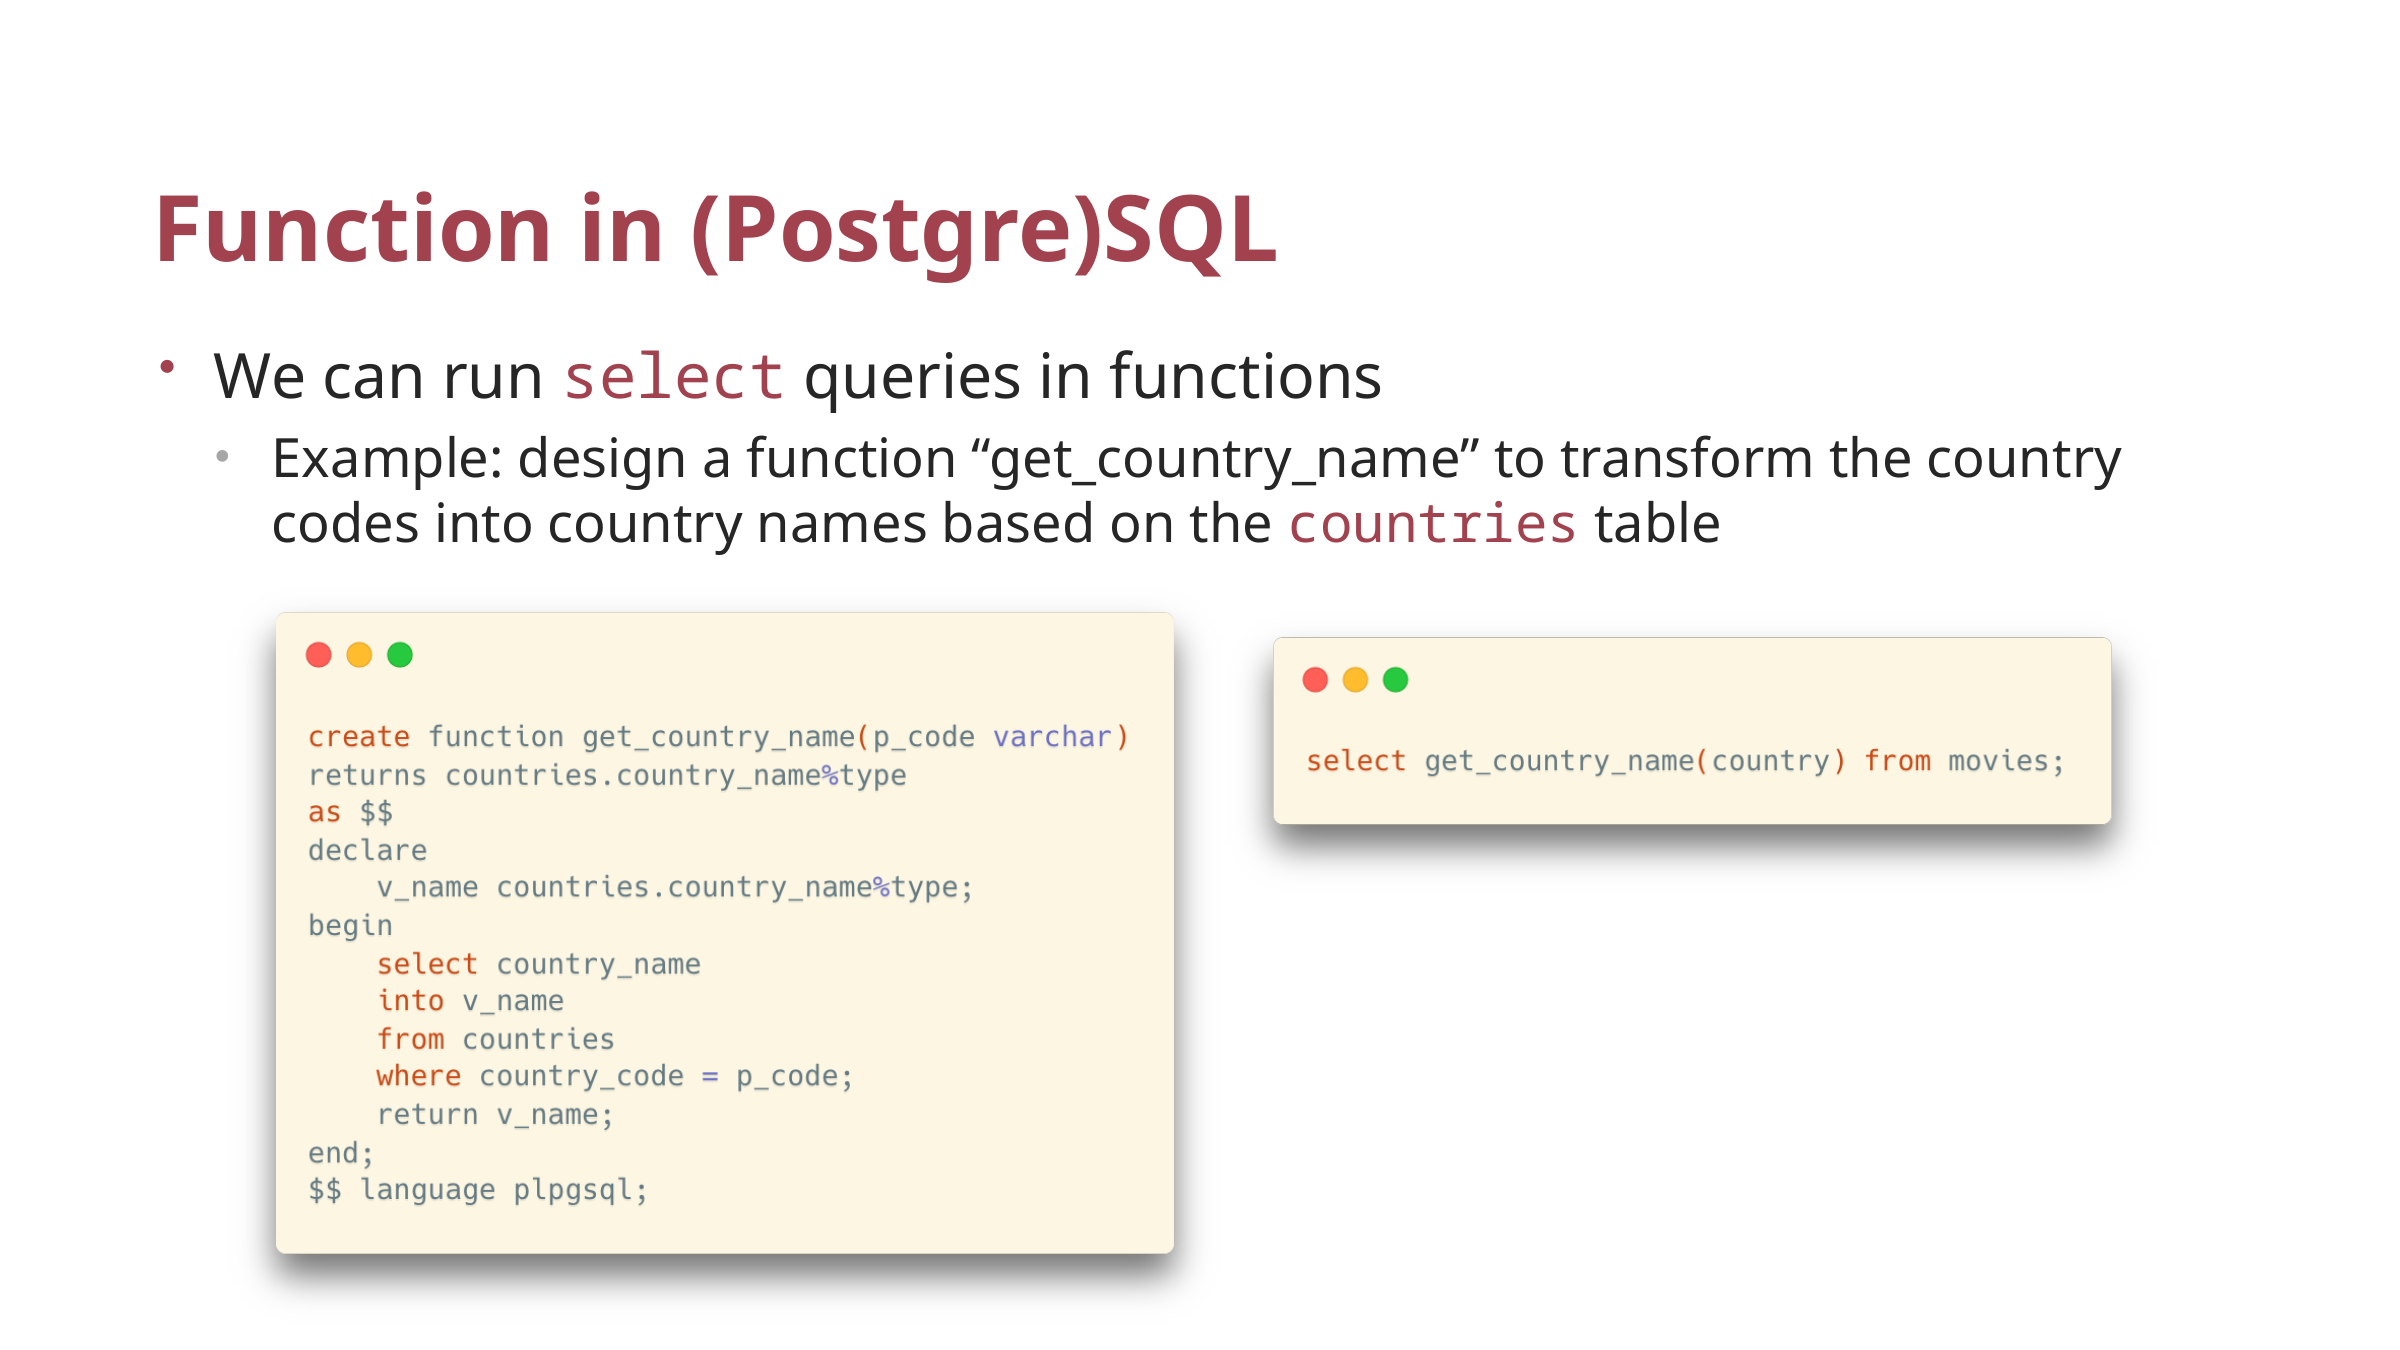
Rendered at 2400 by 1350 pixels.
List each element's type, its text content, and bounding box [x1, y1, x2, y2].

picture [212, 537, 2174, 1330]
title Function in (Postgre)SQL [137, 54, 2263, 288]
list We can run select queries in functions Example: design a function “get_country_name” to transform the country codes into country names based on the countries table [137, 324, 2263, 1200]
